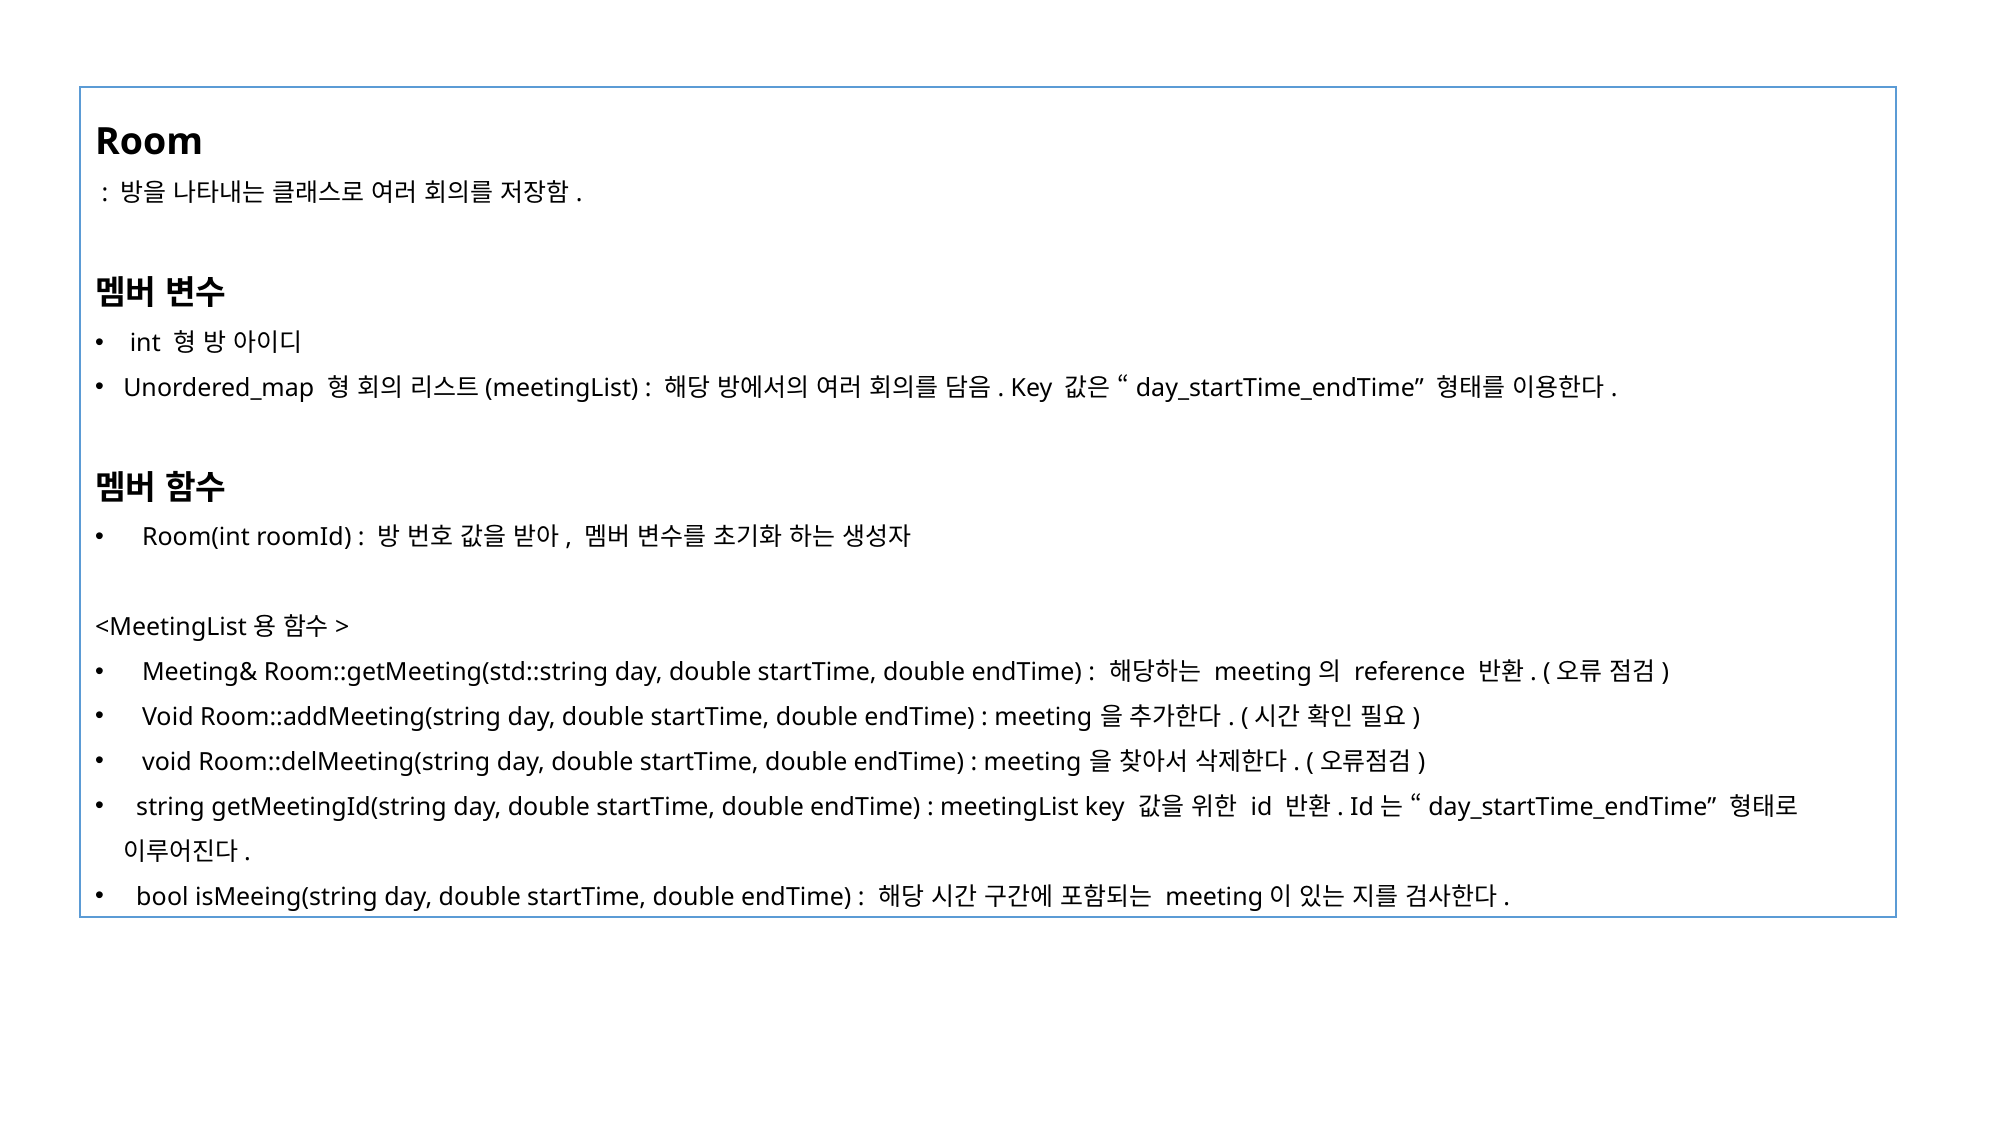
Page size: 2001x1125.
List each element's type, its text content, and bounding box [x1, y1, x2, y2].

text_box Room : 방을 나타내는 클래스로 여러 회의를 저장함. 멤버 변수 int 형 방 아이디 Unordered_map 형 회의 리스트(meetingList) : 해당 방에서의 여러 회의를 담음. Key 값은 “day_startTime_endTime” 형태를 이용한다. 멤버 함수 Room(int roomId) : 방 번호 값을 받아, 멤버 변수를 초기화 하는 생성자 <MeetingList용 함수> Meeting& Room::getMeeting(std::string day, double startTime, double endTime) : 해당하는 meeting의 reference 반환. (오류 점검) Void Room::addMeeting(string day, double startTime, double endTime) : meeting을 추가한다. (시간 확인 필요) void Room::delMeeting(string day, double startTime, double endTime) : meeting을 찾아서 삭제한다. (오류점검) string getMeetingId(string day, double startTime, double endTime) : meetingList key 값을 위한 id 반환. Id는 “day_startTime_endTime” 형태로 이루어진다. bool isMeeing(string day, double startTime, double endTime) : 해당 시간 구간에 포함되는 meeting이 있는 지를 검사한다. [79, 86, 1897, 918]
